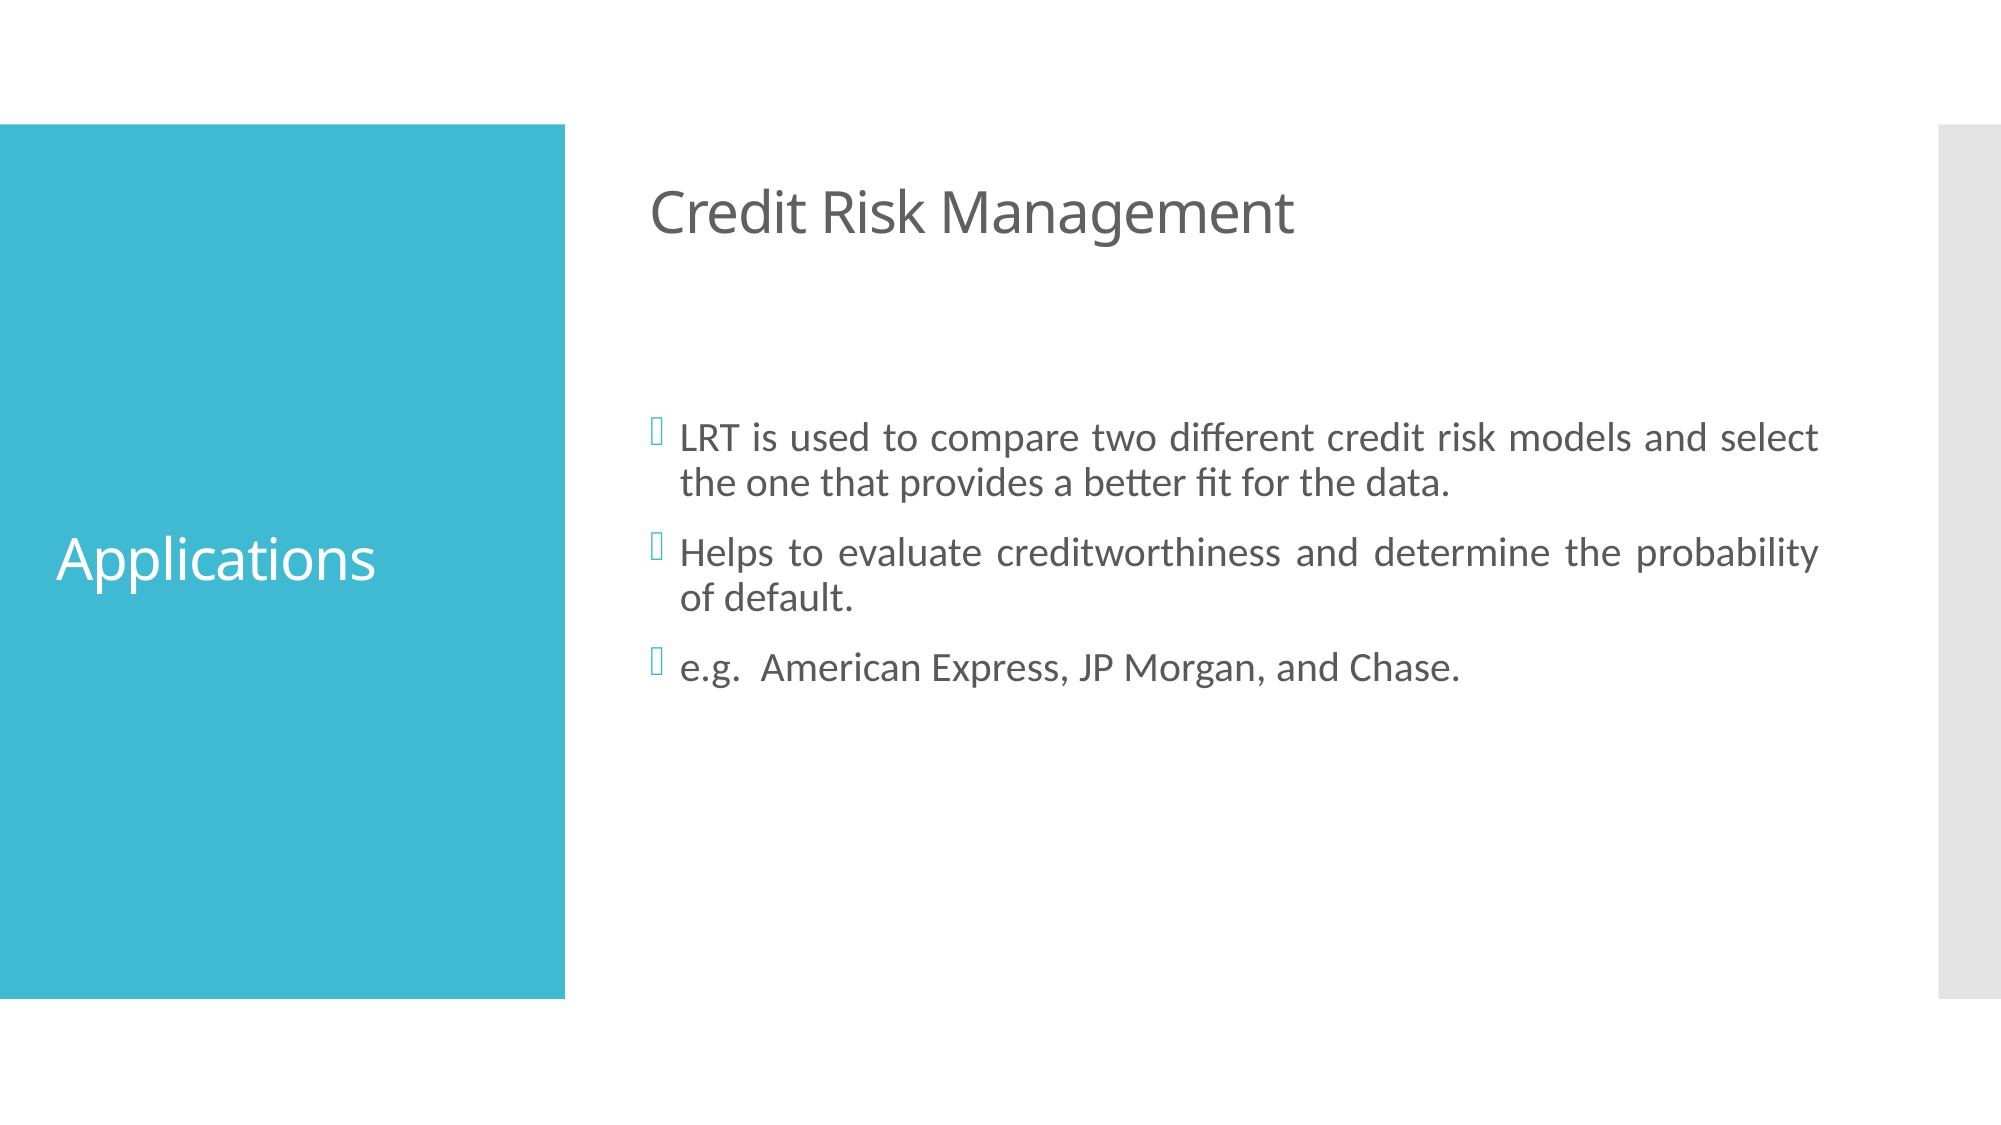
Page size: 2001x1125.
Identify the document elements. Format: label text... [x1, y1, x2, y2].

text_box Credit Risk Management [634, 127, 1835, 302]
title Applications [41, 184, 525, 940]
list LRT is used to compare two different credit risk models and select the one that provides a better fit for the data. Helps to evaluate creditworthiness and determine the probability of default. e.g. American Express, JP Morgan, and Chase. [634, 302, 1835, 977]
